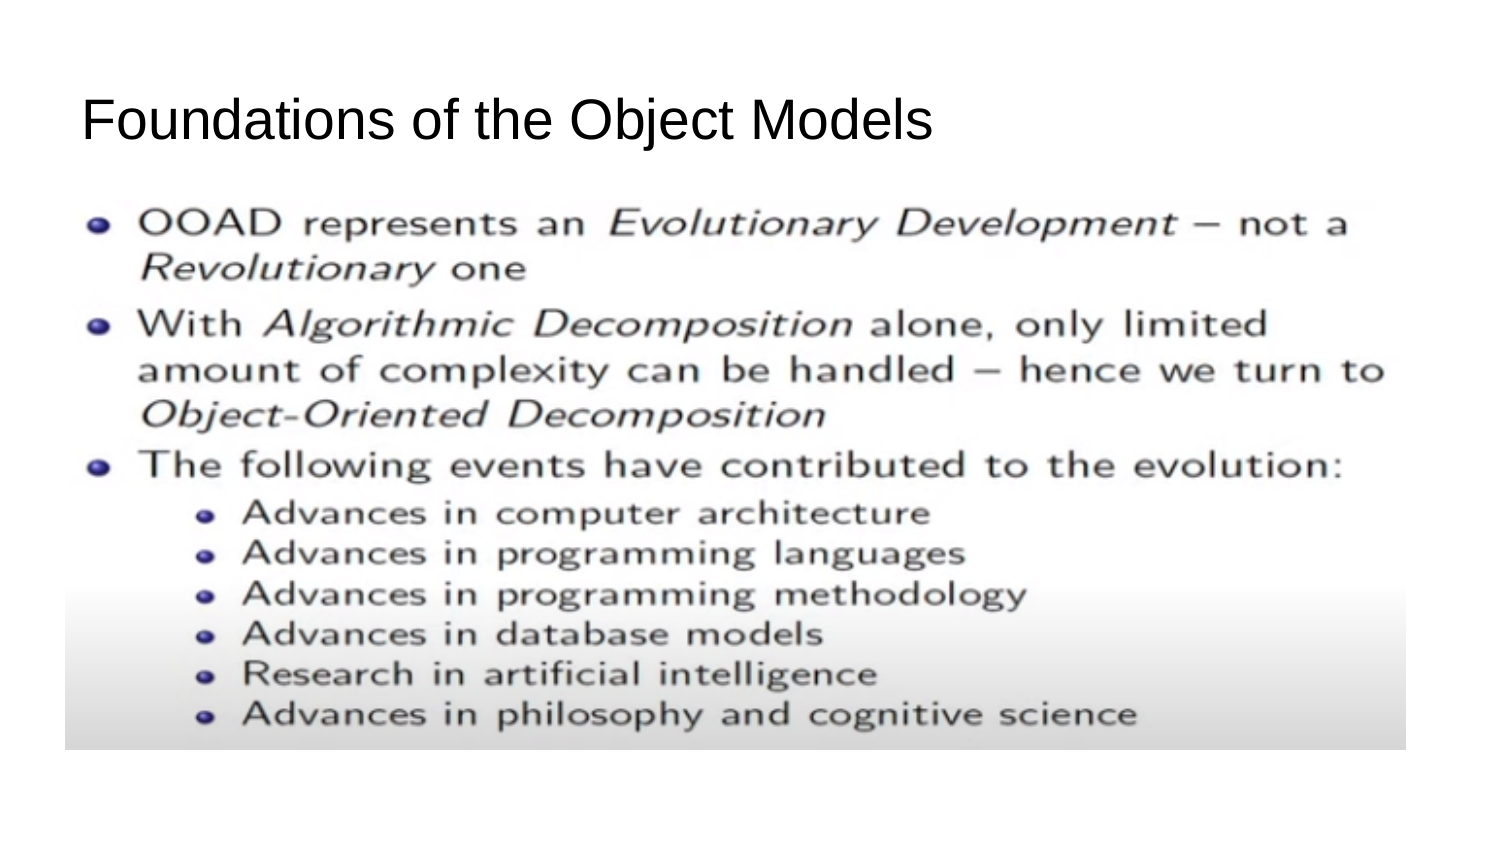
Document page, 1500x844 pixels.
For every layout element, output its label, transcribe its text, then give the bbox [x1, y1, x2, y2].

picture [65, 200, 1406, 750]
title Foundations of the Object Models [51, 72, 1449, 167]
